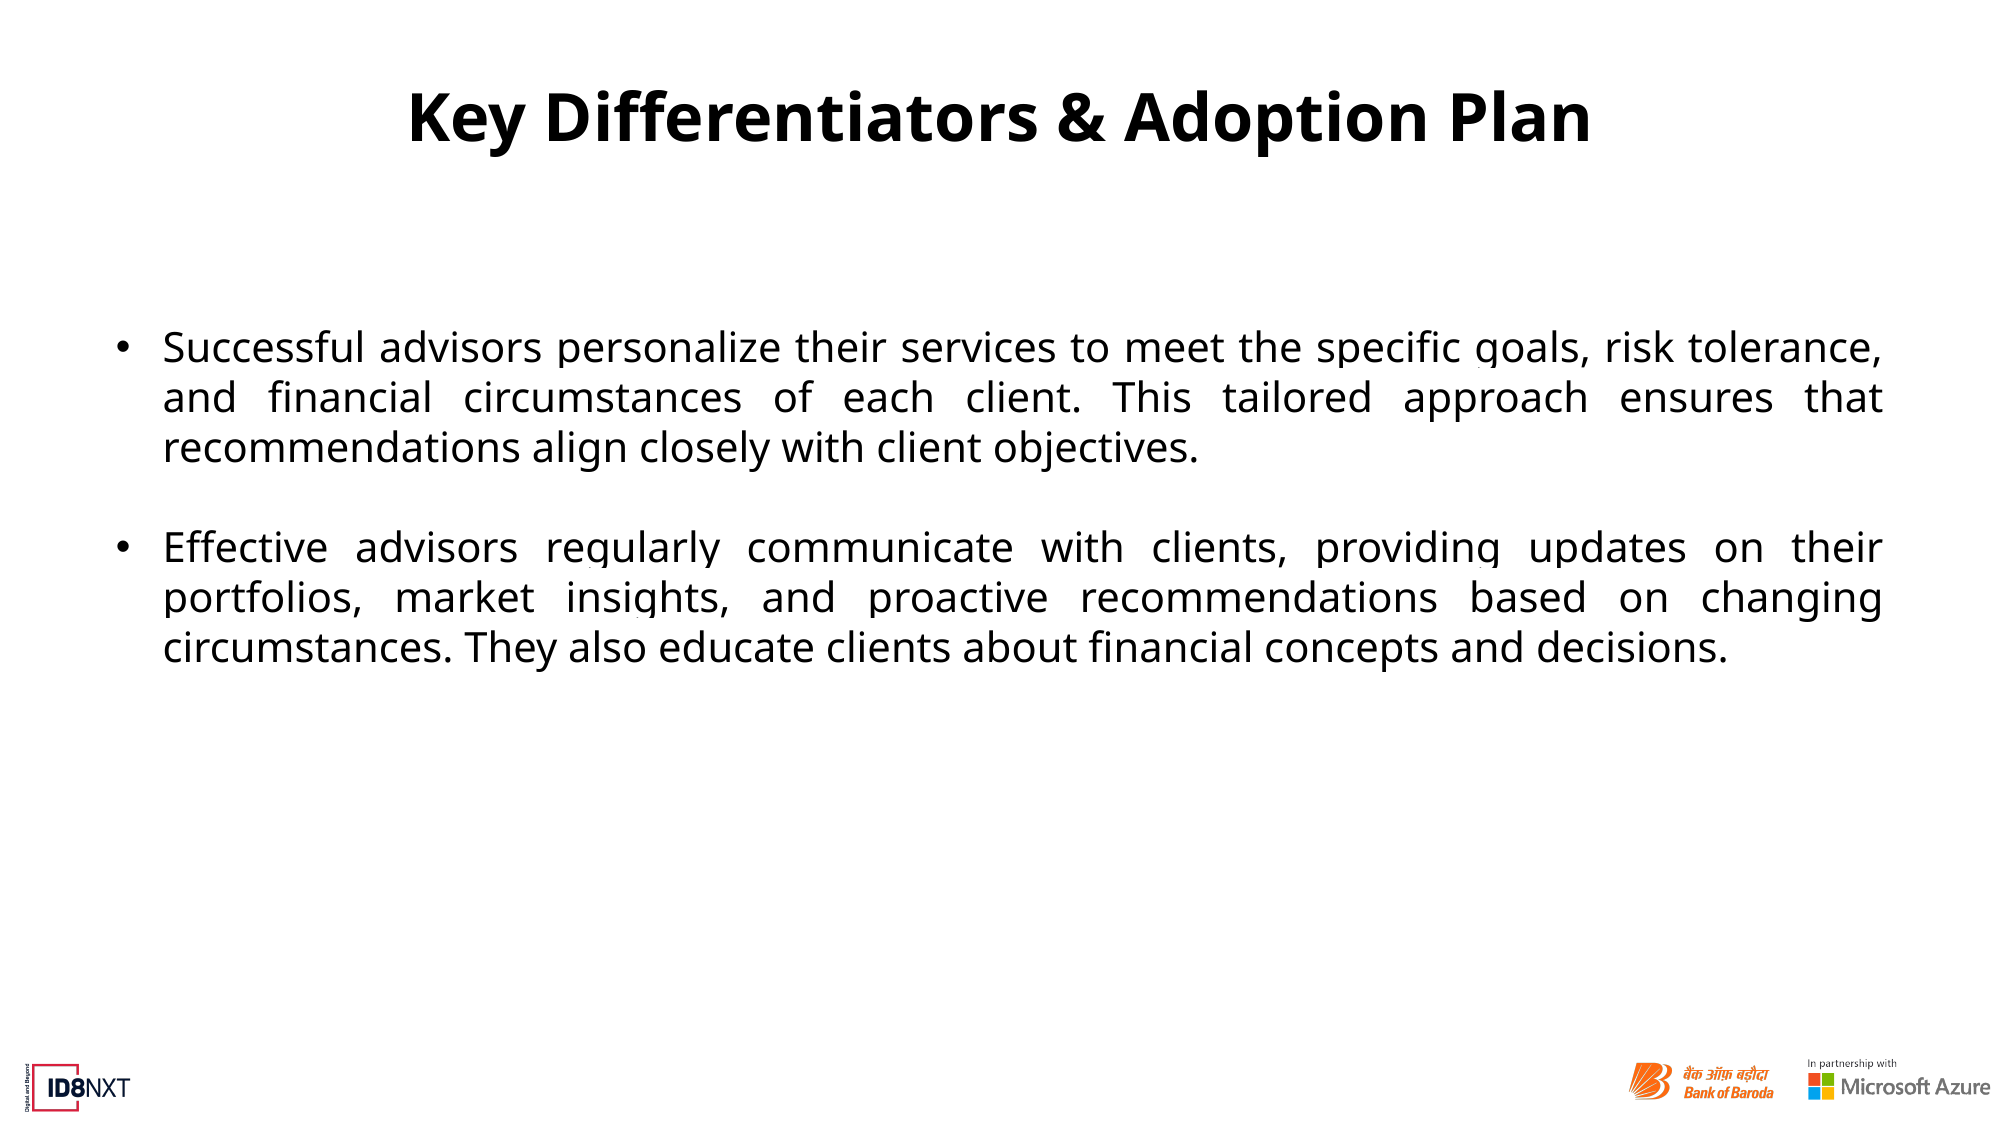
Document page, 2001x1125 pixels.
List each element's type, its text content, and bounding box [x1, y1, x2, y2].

picture [17, 1052, 138, 1123]
picture [1628, 1041, 1776, 1125]
title Key Differentiators & Adoption Plan [280, 60, 1720, 155]
picture [1806, 1057, 1992, 1102]
text_box Successful advisors personalize their services to meet the specific goals, risk tolerance, and financial circumstances of each client. This tailored approach ensures that recommendations align closely with client objectives. Effective advisors regularly communicate with clients, providing updates on their portfolios, market insights, and proactive recommendations based on changing circumstances. They also educate clients about financial concepts and decisions. [100, 305, 1900, 866]
